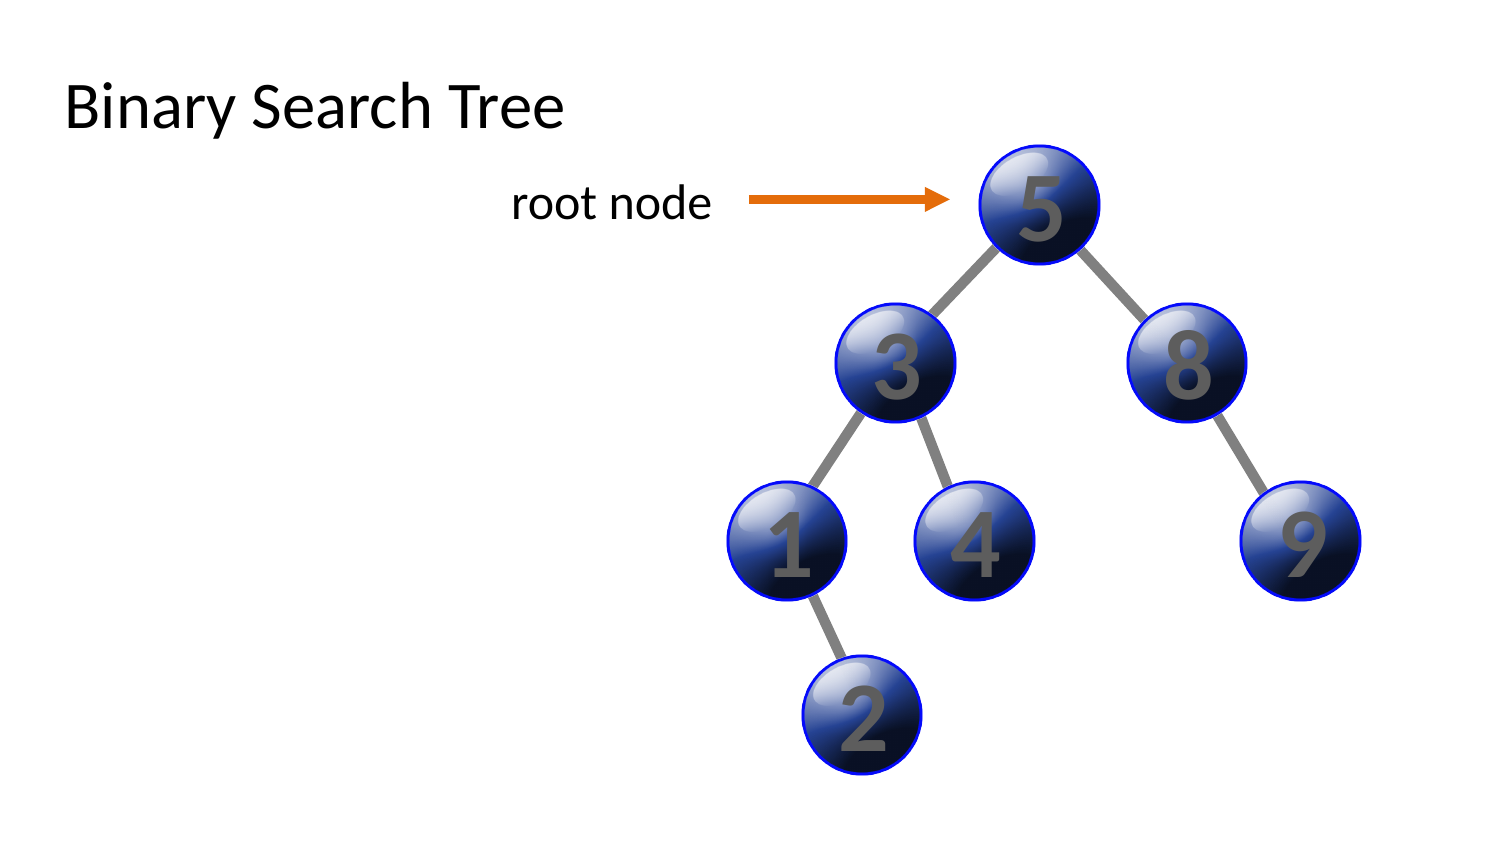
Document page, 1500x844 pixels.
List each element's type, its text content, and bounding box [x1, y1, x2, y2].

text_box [1188, 367, 1288, 533]
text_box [786, 360, 896, 526]
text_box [900, 360, 964, 526]
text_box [1124, 291, 1249, 429]
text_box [912, 470, 1037, 607]
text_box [1039, 205, 1189, 369]
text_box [885, 202, 1034, 364]
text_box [787, 540, 864, 706]
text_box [833, 291, 958, 429]
text_box Binary Search Tree [49, 54, 650, 150]
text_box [977, 134, 1102, 271]
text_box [1238, 470, 1363, 607]
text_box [724, 470, 849, 607]
text_box root node [474, 161, 749, 237]
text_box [799, 643, 924, 781]
